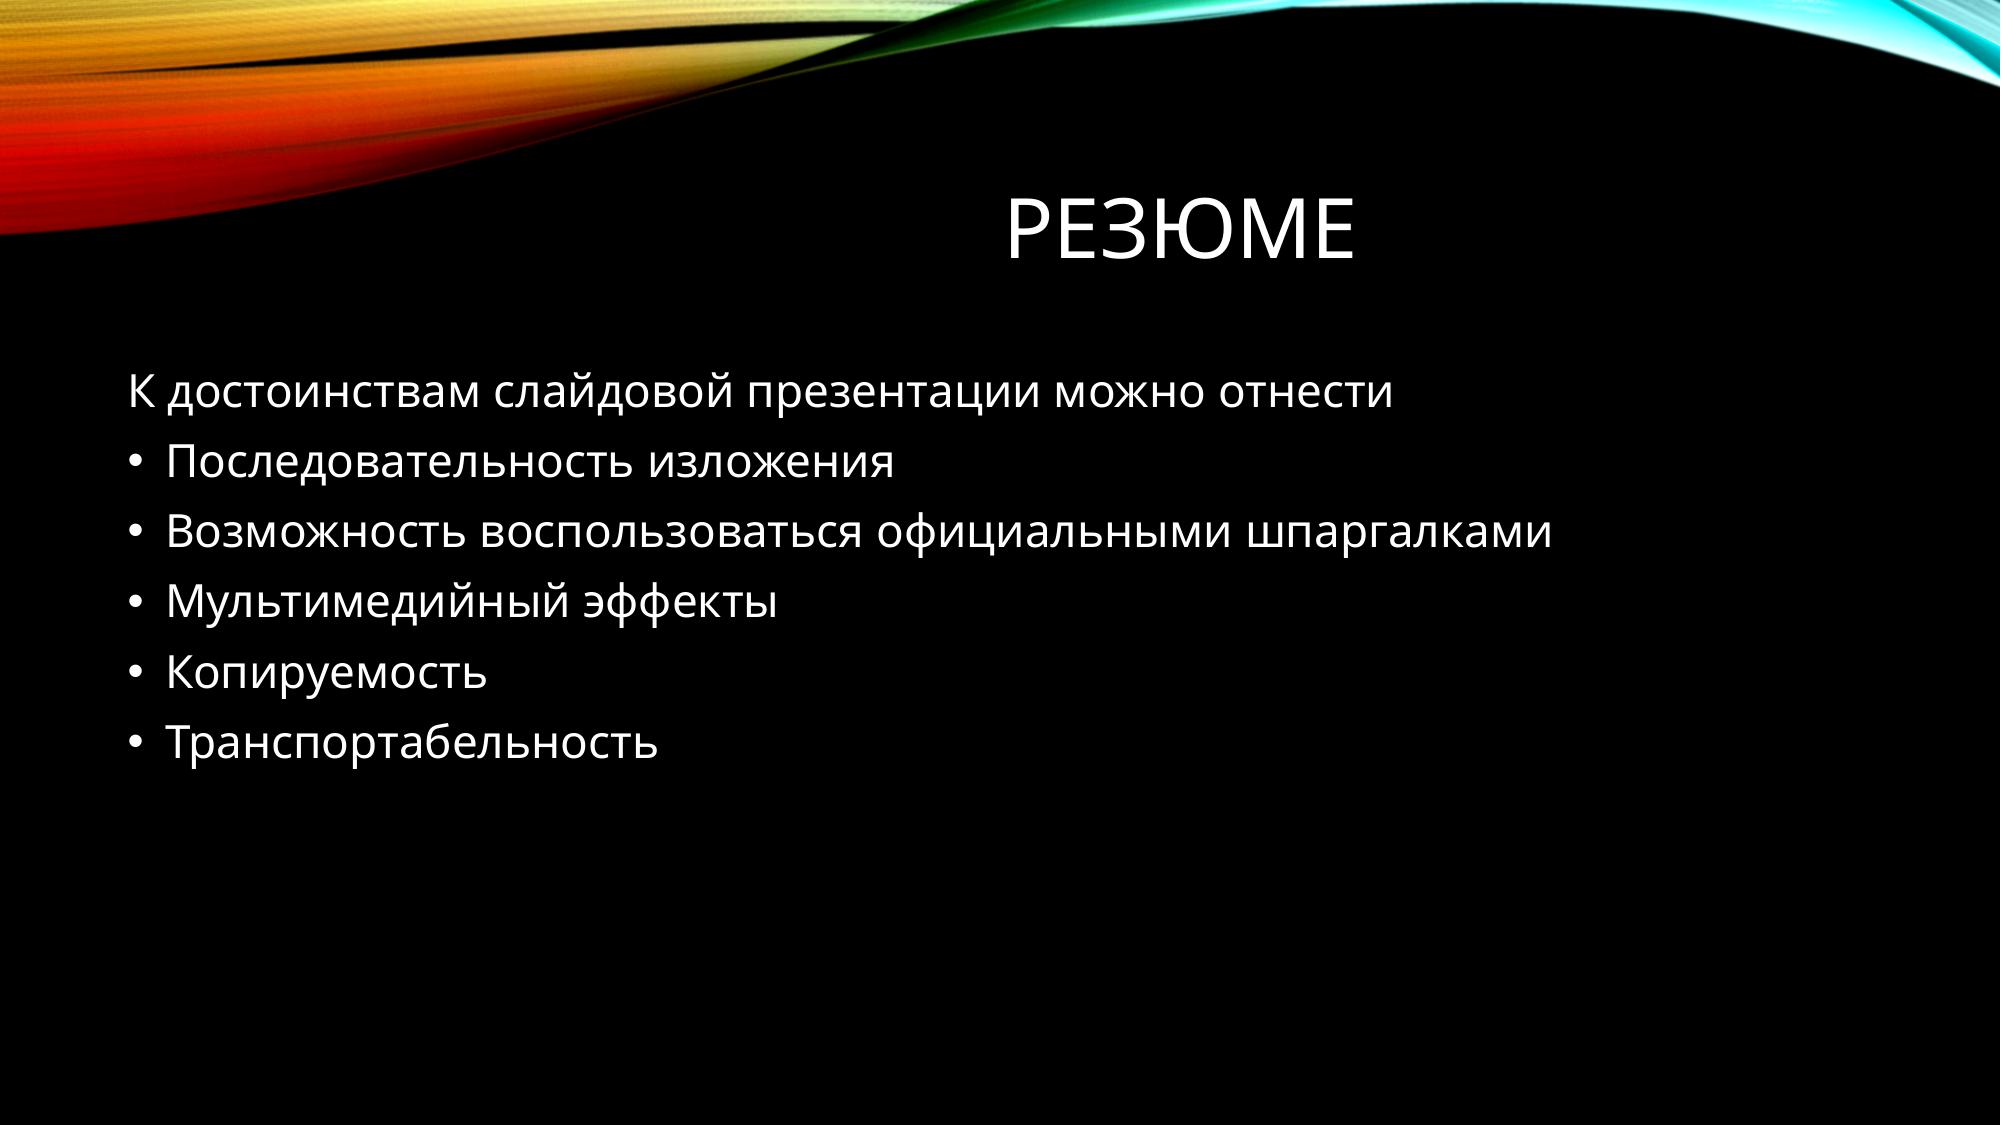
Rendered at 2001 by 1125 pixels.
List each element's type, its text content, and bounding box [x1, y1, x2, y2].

title Резюме [474, 125, 1888, 338]
list К достоинствам слайдовой презентации можно отнести Последовательность изложения Возможность воспользоваться официальными шпаргалками Мультимедийный эффекты Копируемость Транспортабельность [112, 360, 1888, 1021]
picture [0, 0, 2000, 237]
